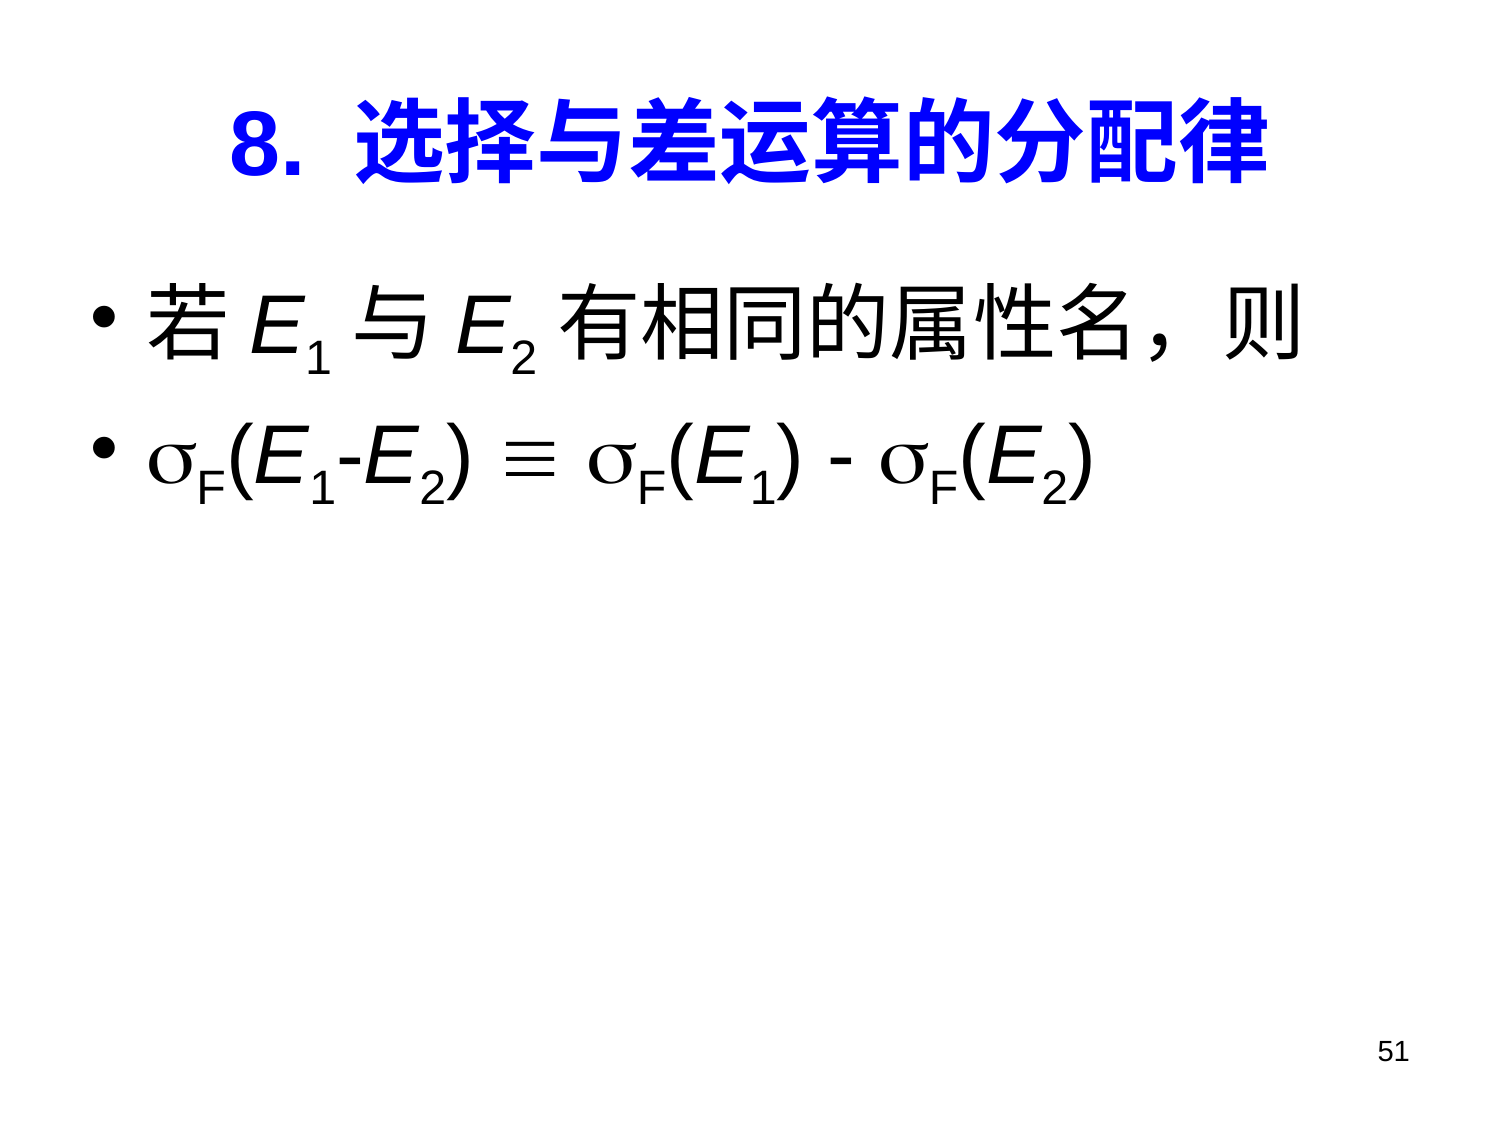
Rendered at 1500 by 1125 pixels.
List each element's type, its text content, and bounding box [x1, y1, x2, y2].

slide_number 51 [1074, 1024, 1426, 1103]
list 若E1与E2有相同的属性名，则 F(E1-E2)  F(E1) - F(E2) [75, 262, 1425, 1005]
title 8. 选择与差运算的分配律 [75, 45, 1425, 233]
